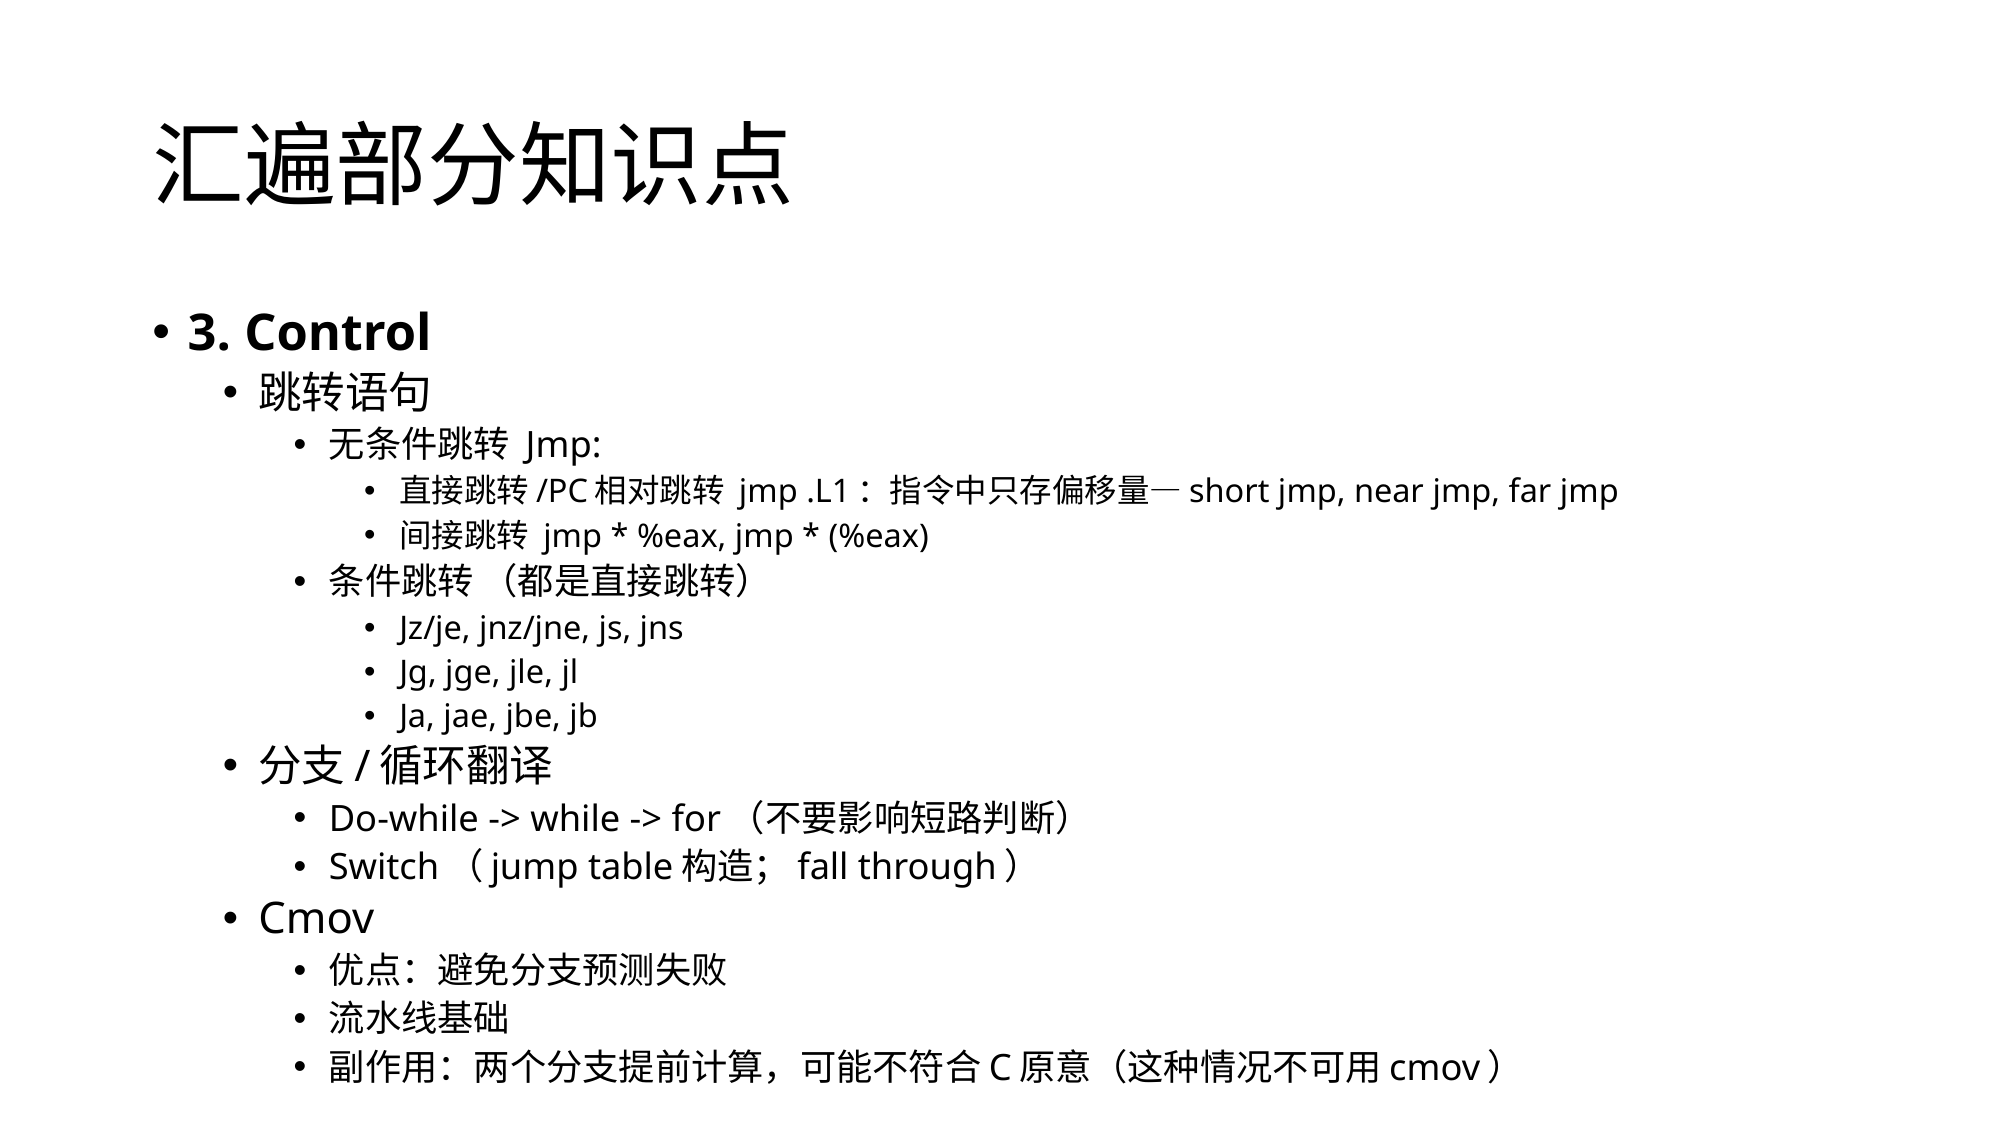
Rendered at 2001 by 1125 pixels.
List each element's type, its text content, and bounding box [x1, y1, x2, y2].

title 汇遍部分知识点 [137, 59, 1863, 278]
list 3. Control 跳转语句 无条件跳转 Jmp: 直接跳转/PC相对跳转 jmp .L1：指令中只存偏移量—short jmp, near jmp, far jmp 间接跳转 jmp * %eax, jmp * (%eax) 条件跳转 （都是直接跳转） Jz/je, jnz/jne, js, jns Jg, jge, jle, jl Ja, jae, jbe, jb 分支/循环翻译 Do-while -> while -> for（不要影响短路判断） Switch（jump table构造；fall through） Cmov 优点：避免分支预测失败 流水线基础 副作用：两个分支提前计算，可能不符合C原意（这种情况不可用cmov） [137, 299, 1863, 1102]
